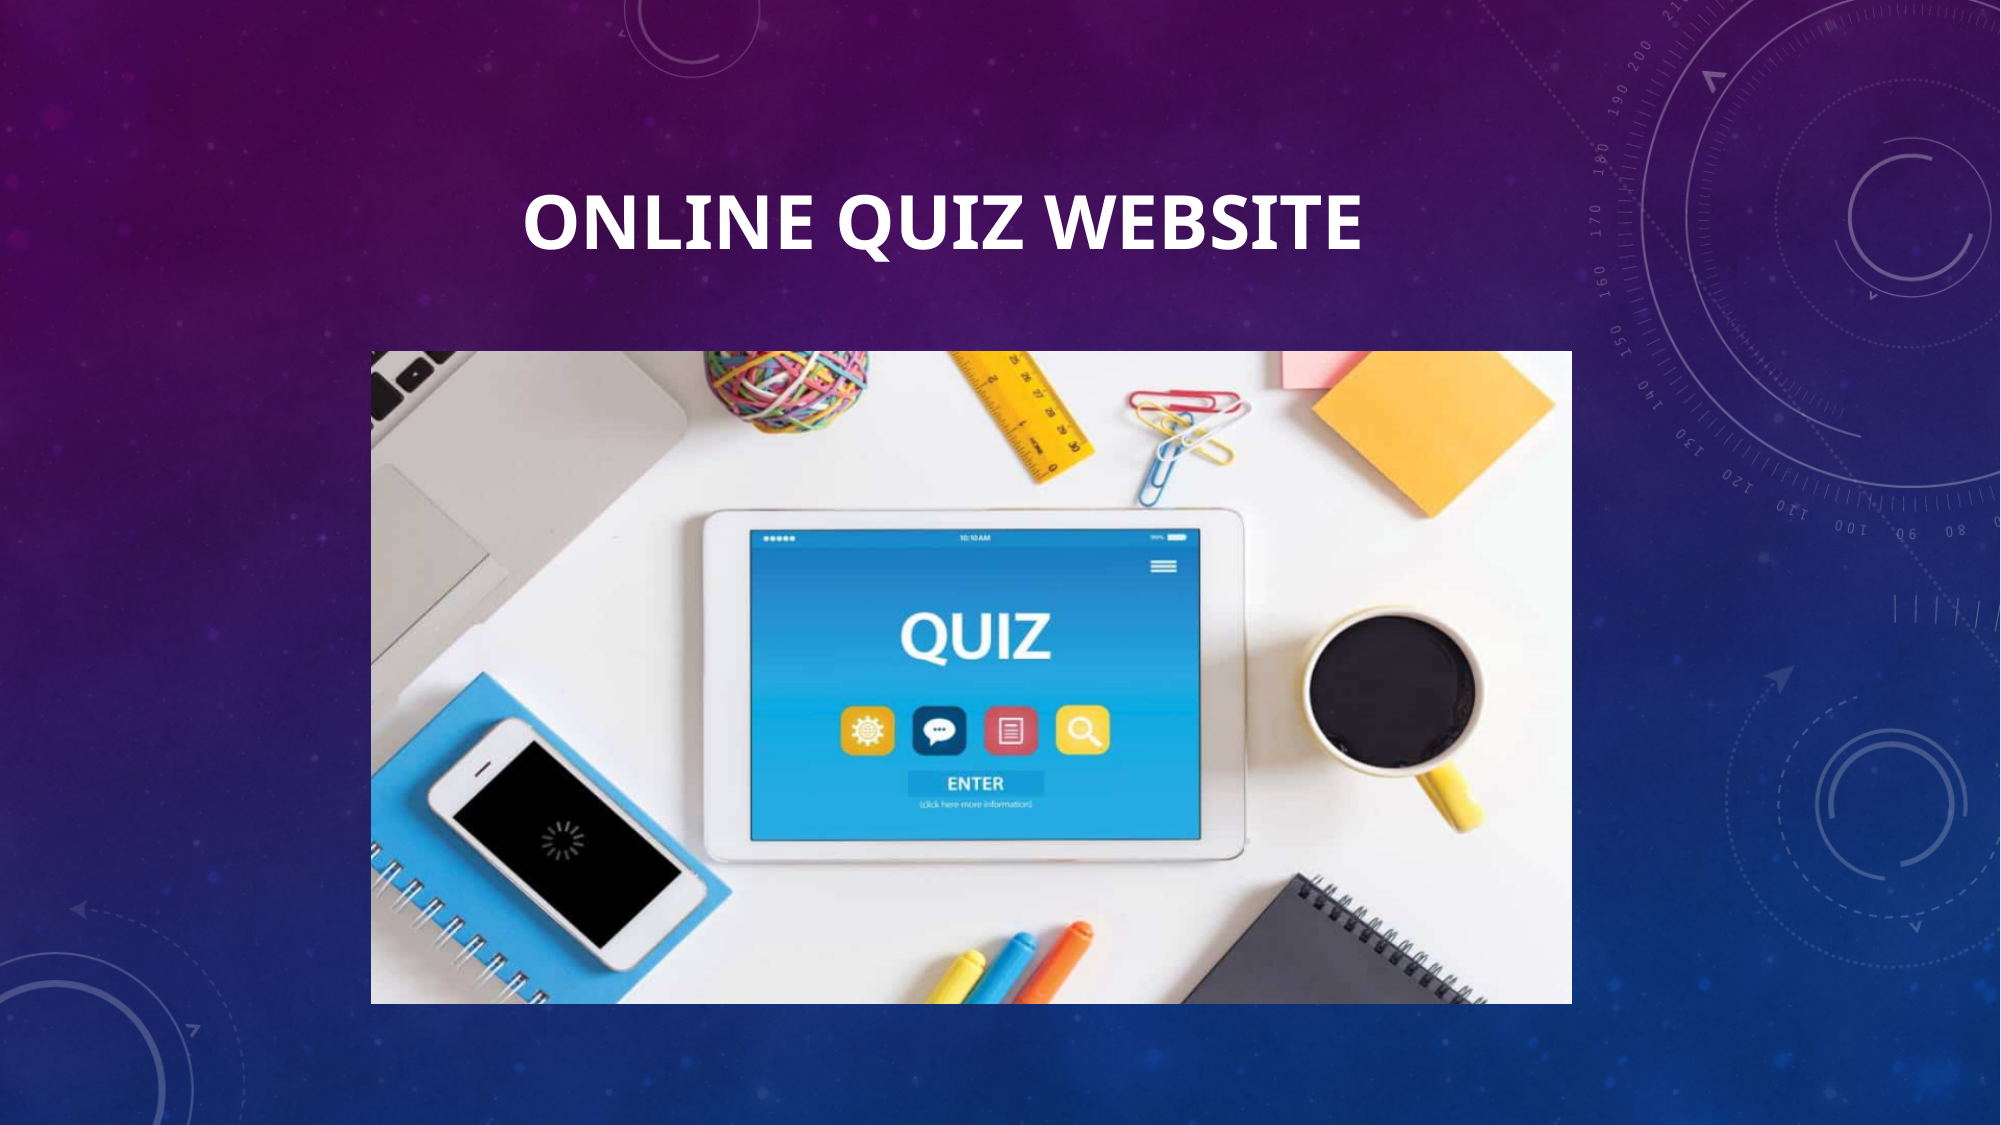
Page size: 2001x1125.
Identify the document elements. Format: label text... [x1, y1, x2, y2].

title ONLINE QUIZ WEBSITE [112, 99, 1775, 339]
picture [0, 0, 2001, 1125]
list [371, 350, 1572, 1004]
